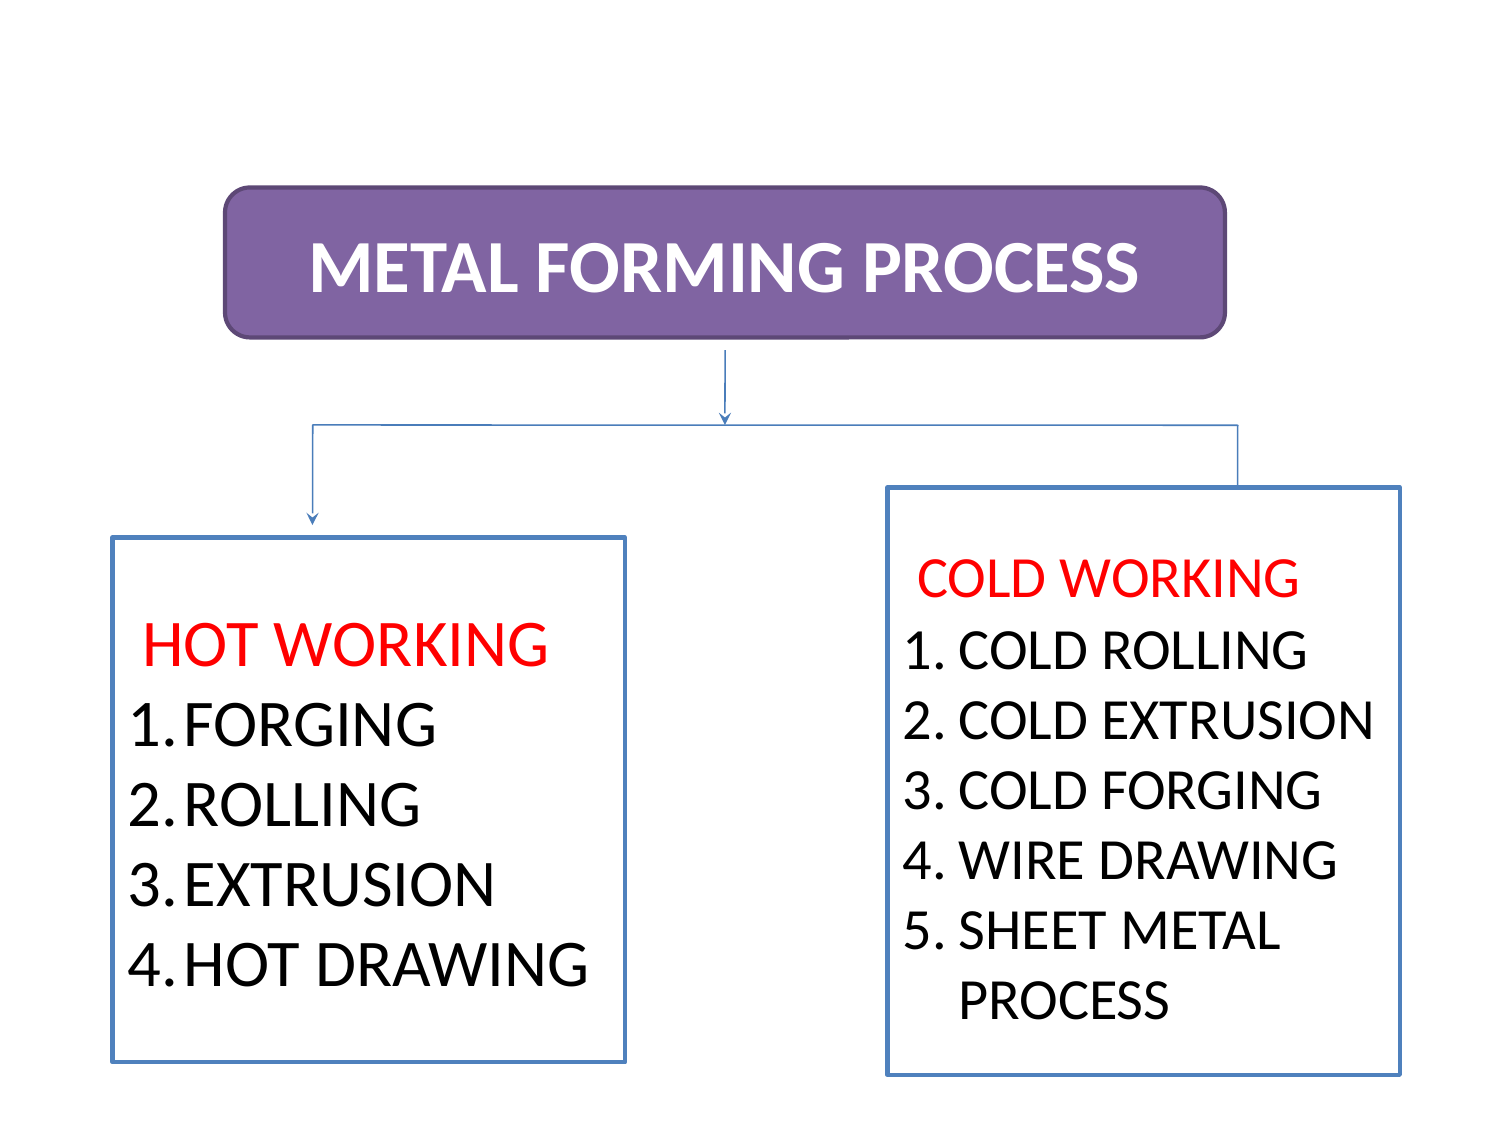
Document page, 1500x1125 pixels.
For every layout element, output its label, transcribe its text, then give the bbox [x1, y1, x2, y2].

text_box COLD WORKING COLD ROLLING COLD EXTRUSION COLD FORGING WIRE DRAWING SHEET METAL PROCESS [887, 487, 1400, 1075]
text_box METAL FORMING PROCESS [225, 187, 1225, 338]
text_box HOT WORKING FORGING ROLLING EXTRUSION HOT DRAWING [112, 537, 625, 1063]
